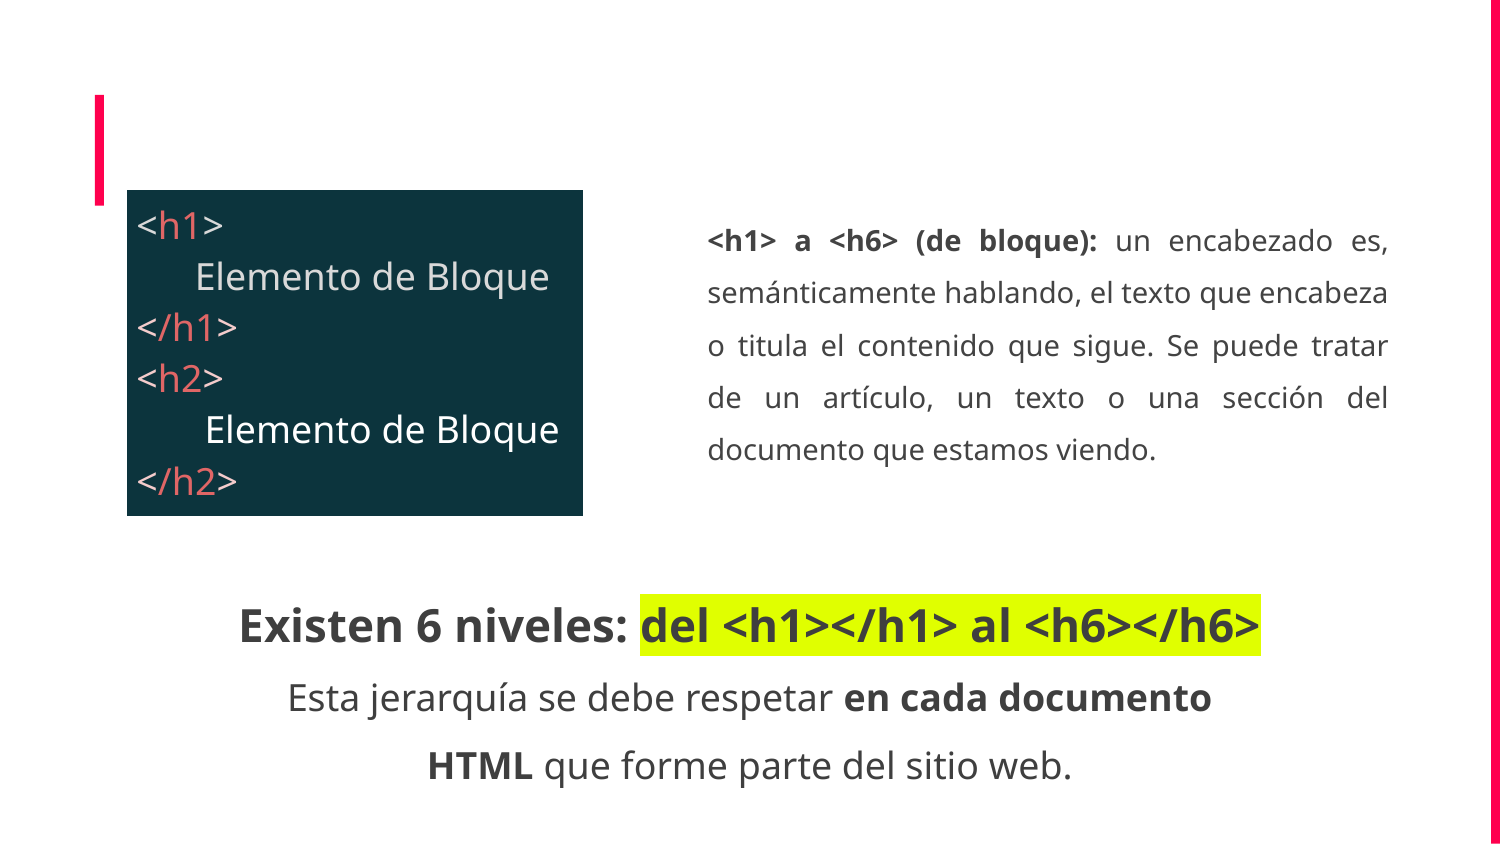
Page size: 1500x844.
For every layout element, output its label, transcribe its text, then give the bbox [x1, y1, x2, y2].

list <h1> a <h6> (de bloque): un encabezado es, semánticamente hablando, el texto que encabeza o titula el contenido que sigue. Se puede tratar de un artículo, un texto o una sección del documento que estamos viendo. [692, 189, 1405, 481]
table_header <h1> Elemento de Bloque </h1> <h2> Elemento de Bloque </h2> [127, 190, 583, 516]
text_box Existen 6 niveles: del <h1></h1> al <h6></h6> Esta jerarquía se debe respetar en cada documento HTML que forme parte del sitio web. [222, 554, 1277, 784]
